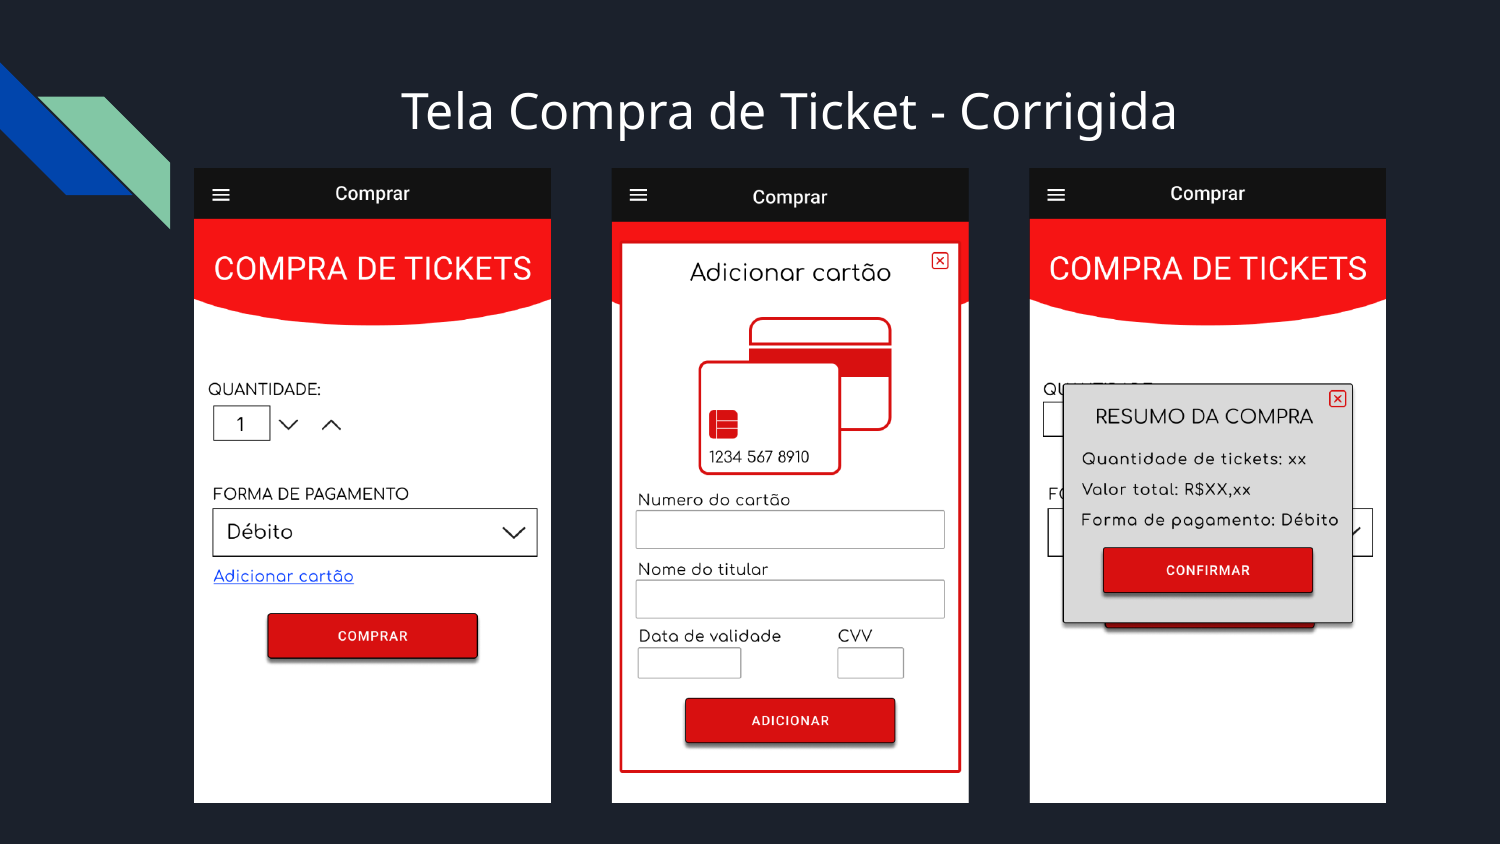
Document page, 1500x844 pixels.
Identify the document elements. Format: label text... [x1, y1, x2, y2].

picture [194, 168, 1386, 803]
title Tela Compra de Ticket - Corrigida [212, 64, 1368, 167]
